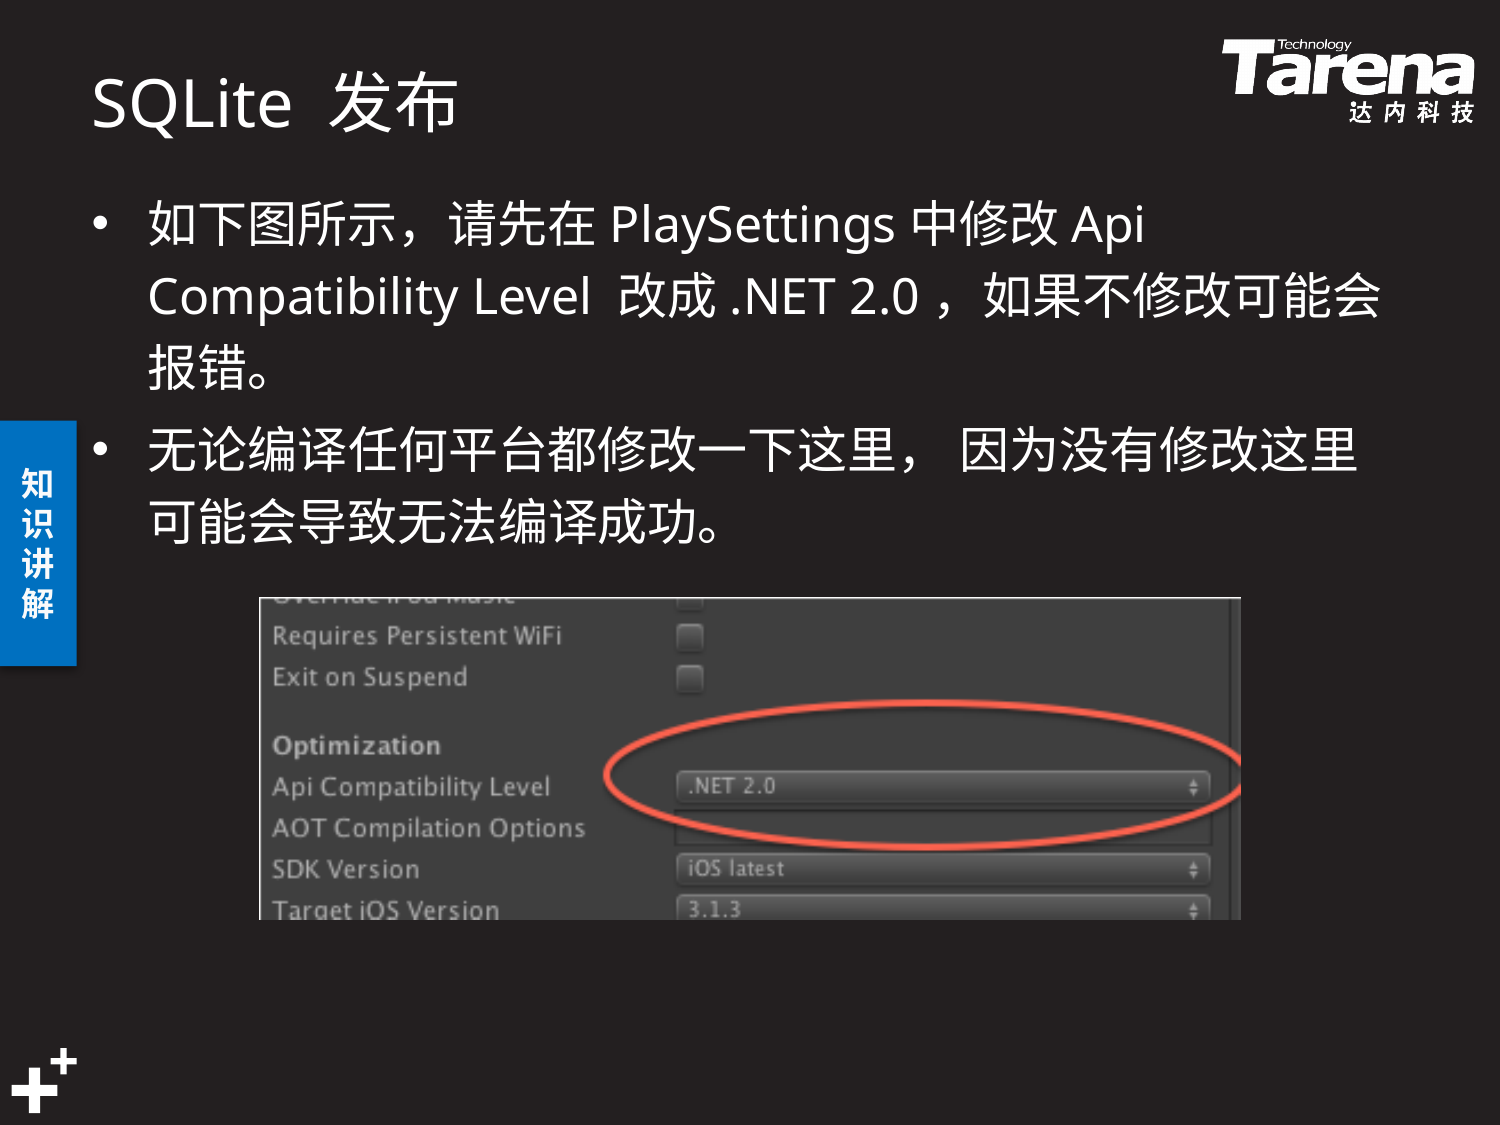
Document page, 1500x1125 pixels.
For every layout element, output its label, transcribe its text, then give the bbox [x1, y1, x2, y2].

picture [259, 597, 1241, 920]
picture [1222, 39, 1475, 123]
title SQLite 发布 [76, 42, 1188, 160]
list 如下图所示，请先在PlaySettings中修改Api Compatibility Level 改成.NET 2.0，如果不修改可能会报错。 无论编译任何平台都修改一下这里， 因为没有修改这里可能会导致无法编译成功。 [76, 172, 1424, 643]
